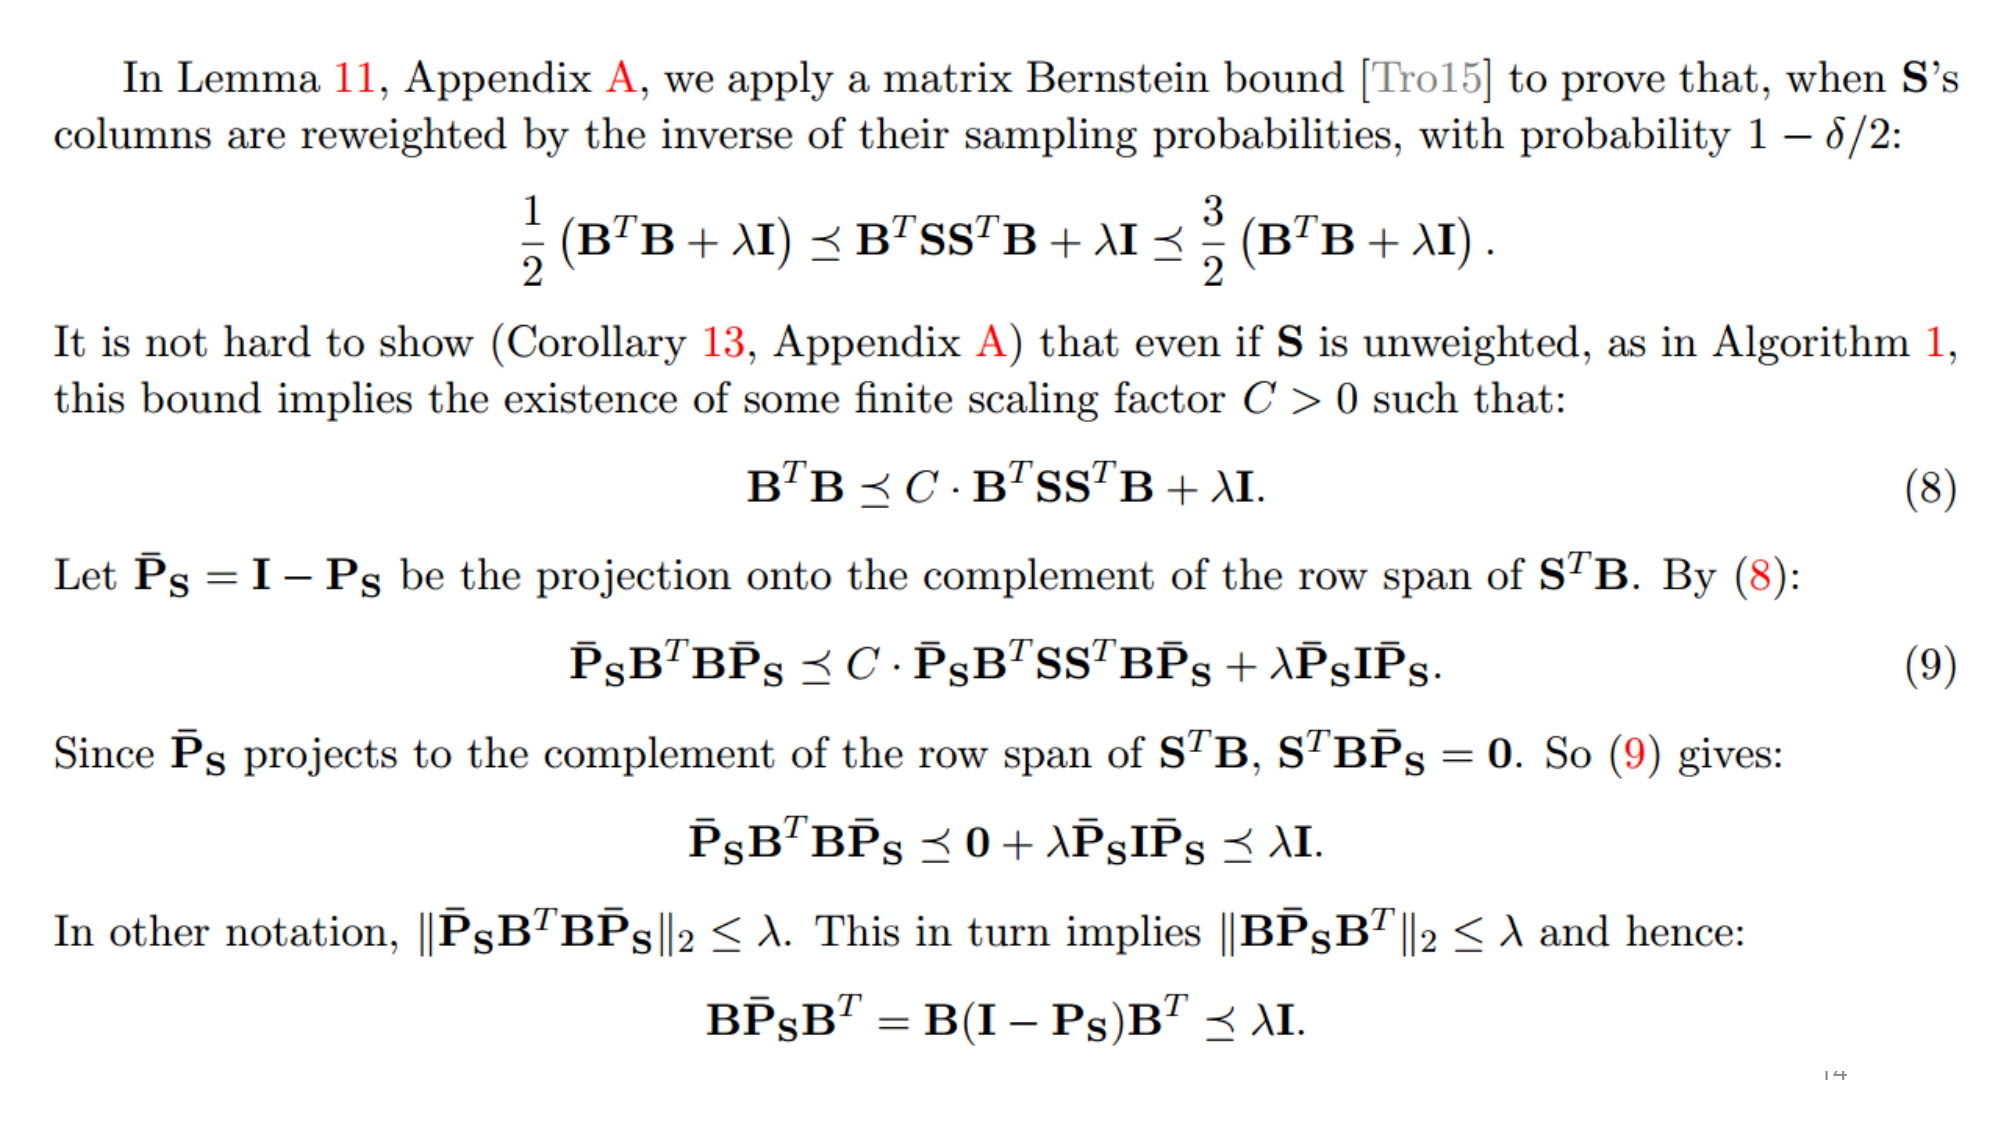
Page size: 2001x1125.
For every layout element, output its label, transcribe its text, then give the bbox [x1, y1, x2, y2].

slide_number 14 [1412, 1071, 1863, 1103]
picture [33, 53, 1967, 1071]
